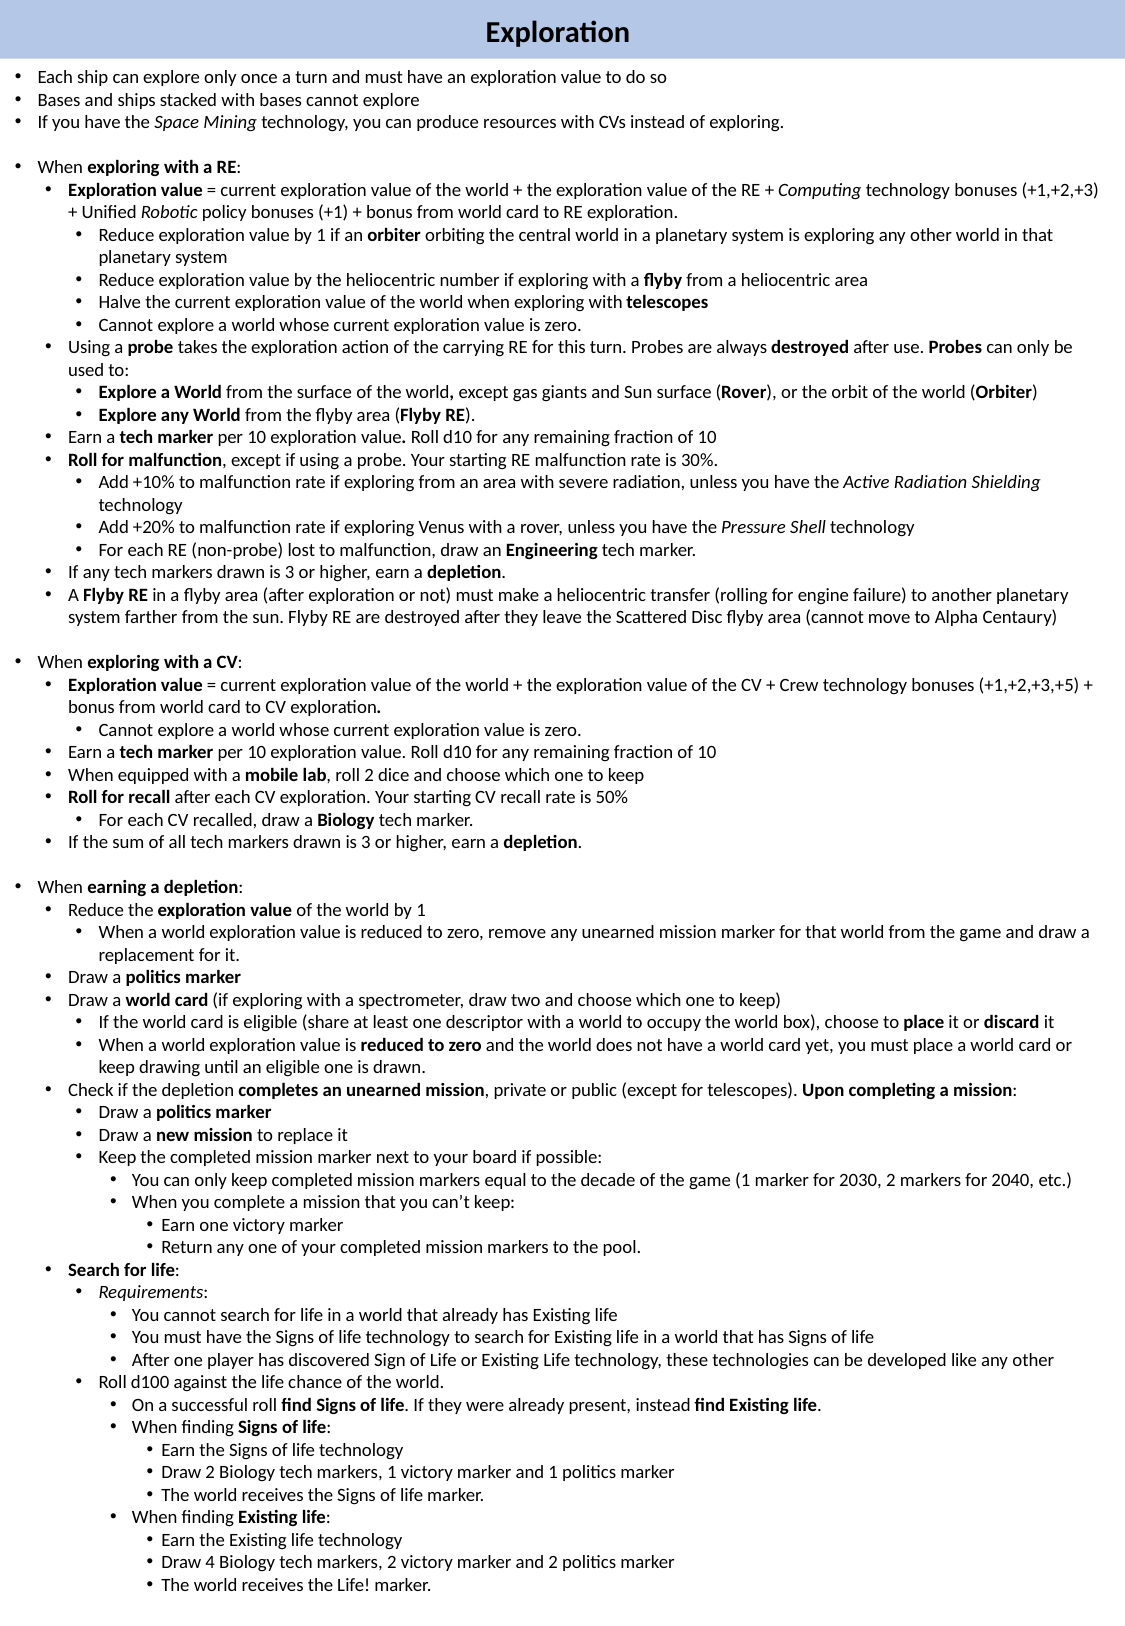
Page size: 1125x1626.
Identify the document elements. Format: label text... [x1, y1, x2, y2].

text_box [0, 0, 1125, 59]
text_box Each ship can explore only once a turn and must have an exploration value to do so Bases and ships stacked with bases cannot explore If you have the Space Mining technology, you can produce resources with CVs instead of exploring. When exploring with a RE: Exploration value = current exploration value of the world + the exploration value of the RE + Computing technology bonuses (+1,+2,+3) + Unified Robotic policy bonuses (+1) + bonus from world card to RE exploration. Reduce exploration value by 1 if an orbiter orbiting the central world in a planetary system is exploring any other world in that planetary system Reduce exploration value by the heliocentric number if exploring with a flyby from a heliocentric area Halve the current exploration value of the world when exploring with telescopes Cannot explore a world whose current exploration value is zero. Using a probe takes the exploration action of the carrying RE for this turn. Probes are always destroyed after use. Probes can only be used to: Explore a World from the surface of the world, except gas giants and Sun surface (Rover), or the orbit of the world (Orbiter) Explore any World from the flyby area (Flyby RE). Earn a tech marker per 10 exploration value. Roll d10 for any remaining fraction of 10 Roll for malfunction, except if using a probe. Your starting RE malfunction rate is 30%. Add +10% to malfunction rate if exploring from an area with severe radiation, unless you have the Active Radiation Shielding technology Add +20% to malfunction rate if exploring Venus with a rover, unless you have the Pressure Shell technology For each RE (non-probe) lost to malfunction, draw an Engineering tech marker. If any tech markers drawn is 3 or higher, earn a depletion. A Flyby RE in a flyby area (after exploration or not) must make a heliocentric transfer (rolling for engine failure) to another planetary system farther from the sun. Flyby RE are destroyed after they leave the Scattered Disc flyby area (cannot move to Alpha Centaury) When exploring with a CV: Exploration value = current exploration value of the world + the exploration value of the CV + Crew technology bonuses (+1,+2,+3,+5) + bonus from world card to CV exploration. Cannot explore a world whose current exploration value is zero. Earn a tech marker per 10 exploration value. Roll d10 for any remaining fraction of 10 When equipped with a mobile lab, roll 2 dice and choose which one to keep Roll for recall after each CV exploration. Your starting CV recall rate is 50% For each CV recalled, draw a Biology tech marker. If the sum of all tech markers drawn is 3 or higher, earn a depletion. When earning a depletion: Reduce the exploration value of the world by 1 When a world exploration value is reduced to zero, remove any unearned mission marker for that world from the game and draw a replacement for it. Draw a politics marker Draw a world card (if exploring with a spectrometer, draw two and choose which one to keep) If the world card is eligible (share at least one descriptor with a world to occupy the world box), choose to place it or discard it When a world exploration value is reduced to zero and the world does not have a world card yet, you must place a world card or keep drawing until an eligible one is drawn. Check if the depletion completes an unearned mission, private or public (except for telescopes). Upon completing a mission: Draw a politics marker Draw a new mission to replace it Keep the completed mission marker next to your board if possible: You can only keep completed mission markers equal to the decade of the game (1 marker for 2030, 2 markers for 2040, etc.) When you complete a mission that you can’t keep: Earn one victory marker Return any one of your completed mission markers to the pool. Search for life: Requirements: You cannot search for life in a world that already has Existing life You must have the Signs of life technology to search for Existing life in a world that has Signs of life After one player has discovered Sign of Life or Existing Life technology, these technologies can be developed like any other Roll d100 against the life chance of the world. On a successful roll find Signs of life. If they were already present, instead find Existing life. When finding Signs of life: Earn the Signs of life technology Draw 2 Biology tech markers, 1 victory marker and 1 politics marker The world receives the Signs of life marker. When finding Existing life: Earn the Existing life technology Draw 4 Biology tech markers, 2 victory marker and 2 politics marker The world receives the Life! marker. [0, 59, 1125, 1603]
